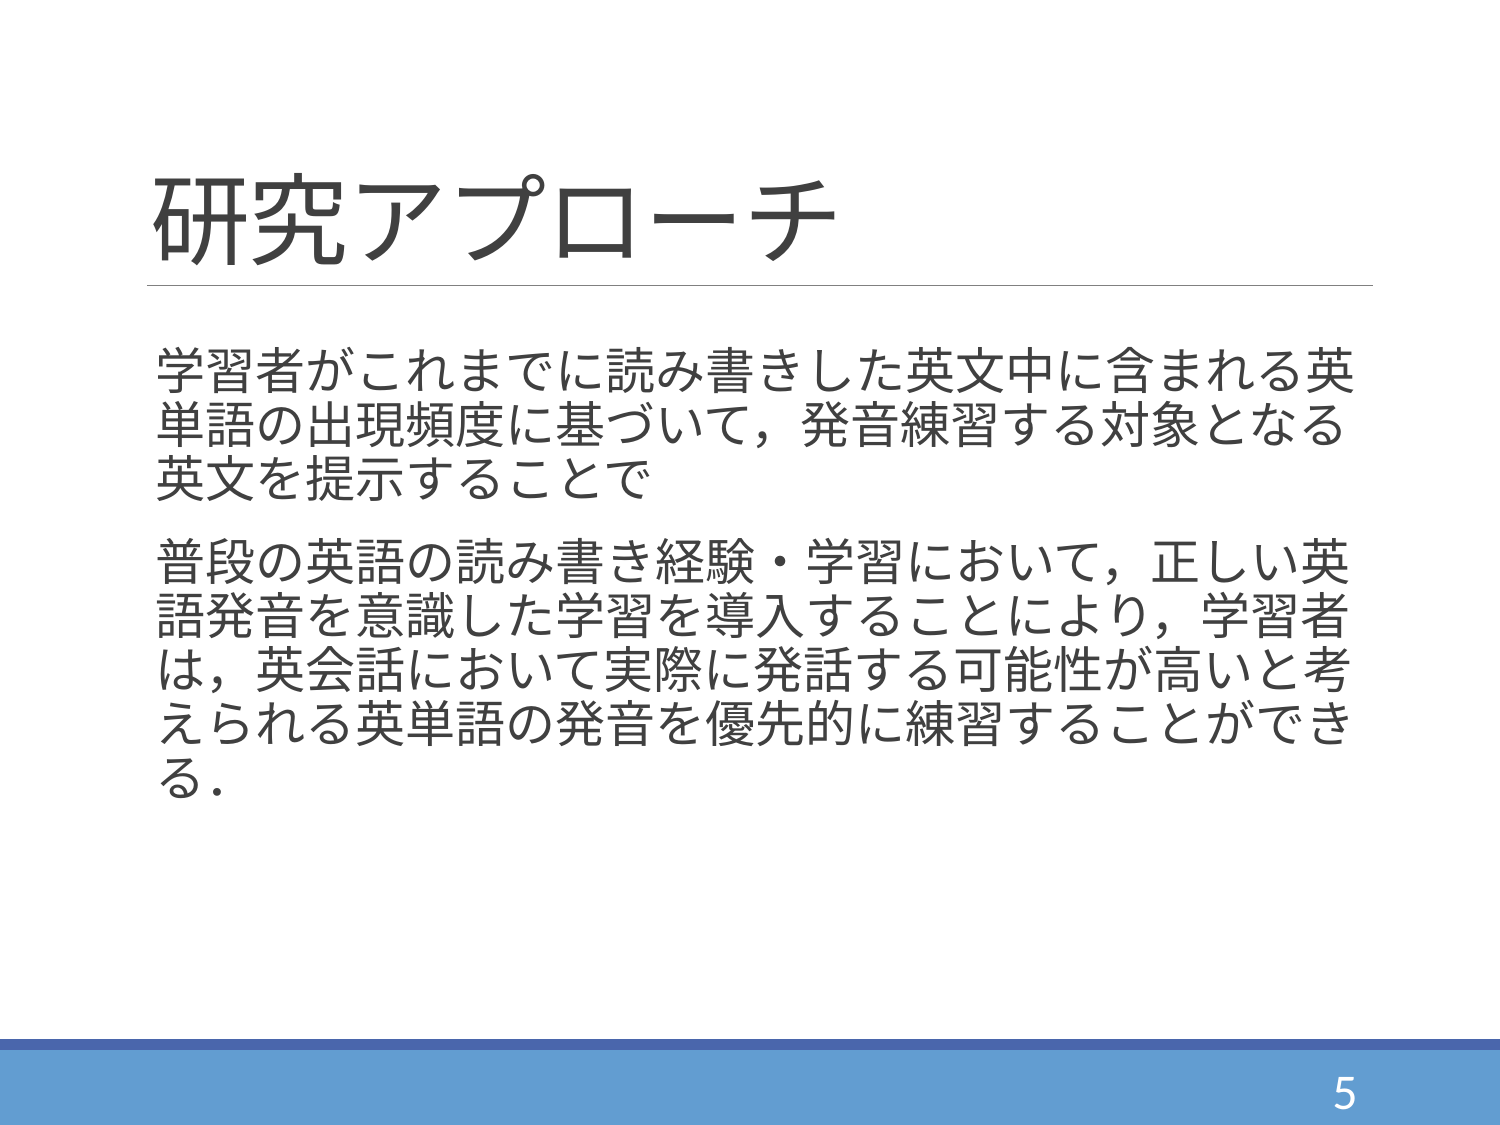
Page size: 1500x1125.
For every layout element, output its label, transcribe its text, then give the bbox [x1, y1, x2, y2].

slide_number 5 [1211, 1059, 1373, 1120]
title 研究アプローチ [135, 47, 1373, 285]
list 学習者がこれまでに読み書きした英文中に含まれる英単語の出現頻度に基づいて，発音練習する対象となる英文を提示することで 普段の英語の読み書き経験・学習において，正しい英語発音を意識した学習を導入することにより，学習者は，英会話において実際に発話する可能性が高いと考えられる英単語の発音を優先的に練習することができる． [154, 338, 1373, 926]
